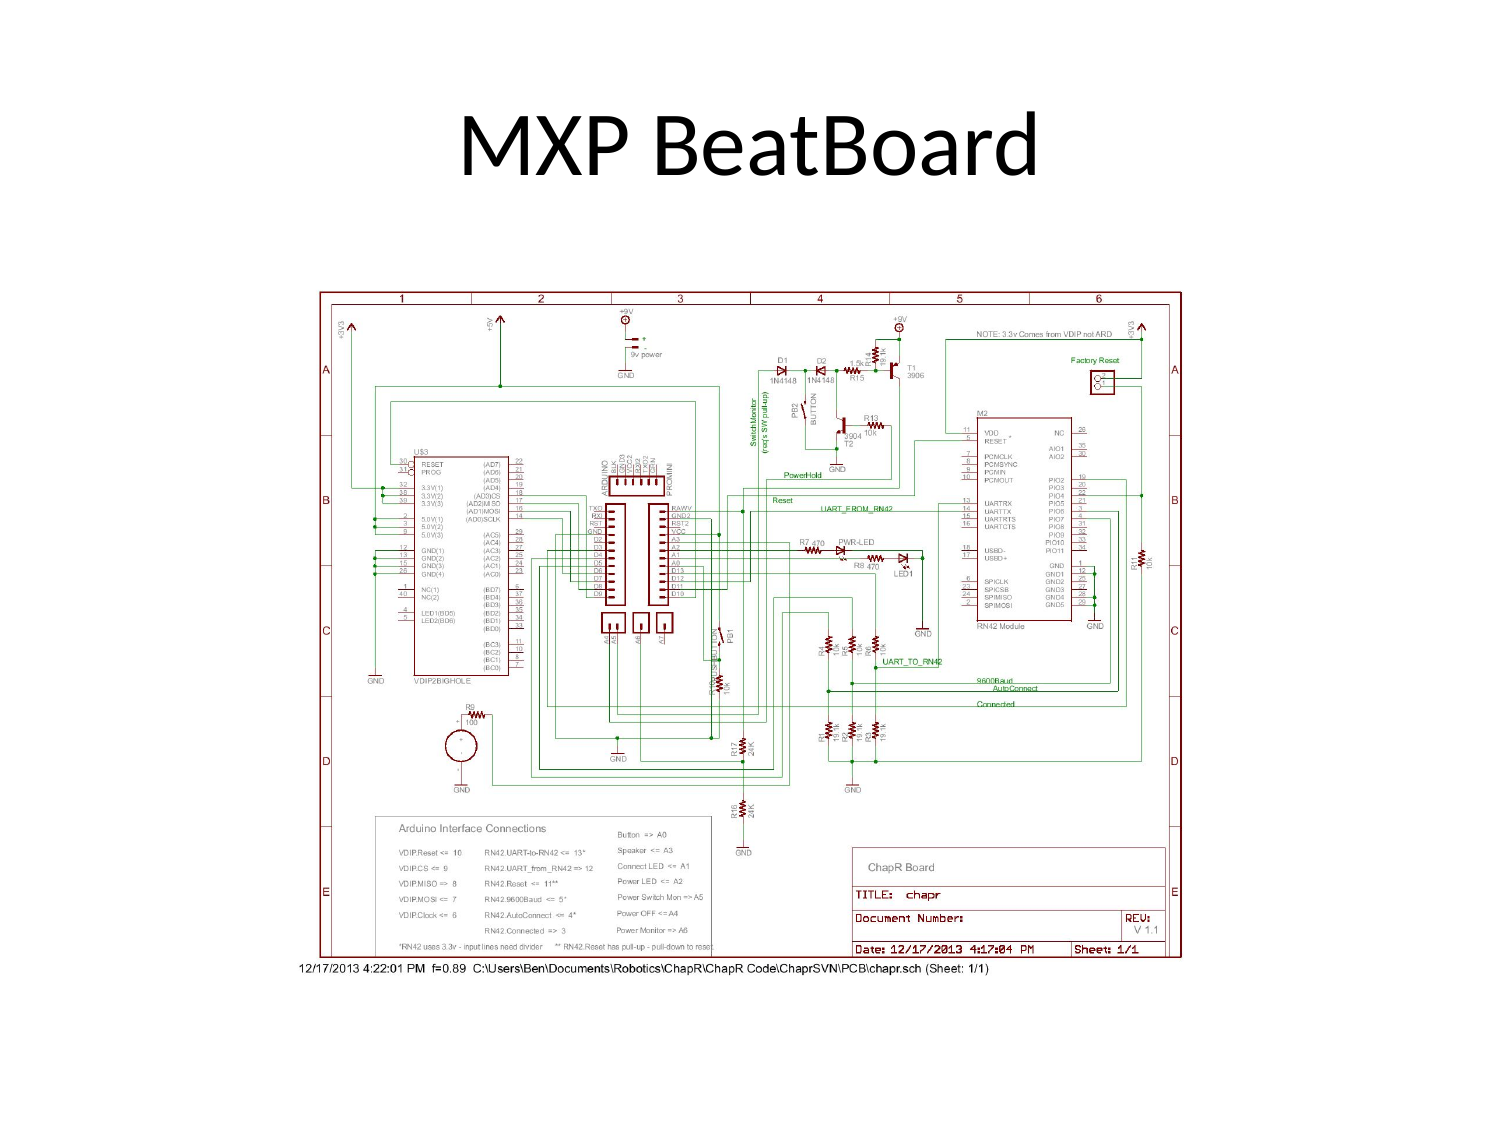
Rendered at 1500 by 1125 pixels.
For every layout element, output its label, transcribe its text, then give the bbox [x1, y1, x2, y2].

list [269, 262, 1231, 1006]
title MXP BeatBoard [75, 45, 1425, 233]
